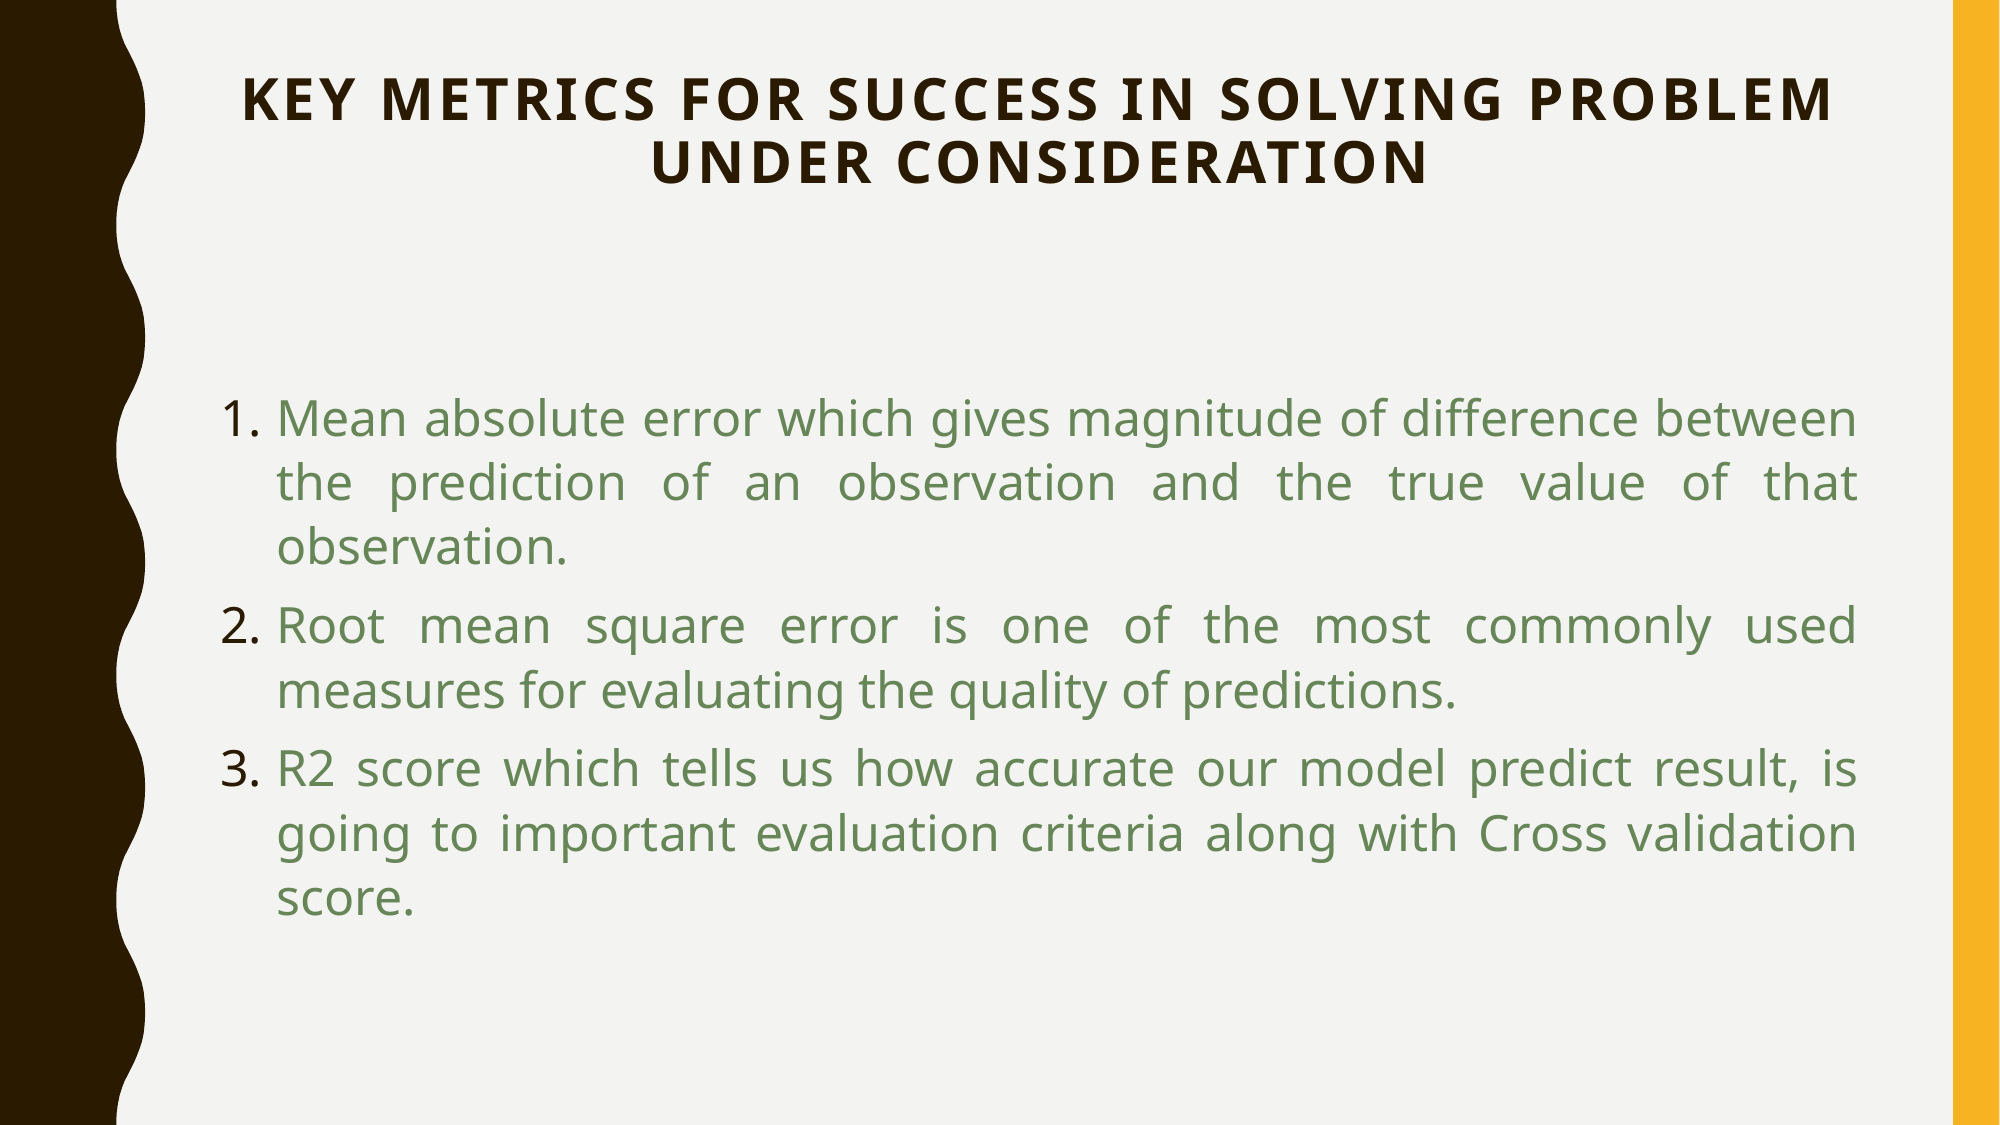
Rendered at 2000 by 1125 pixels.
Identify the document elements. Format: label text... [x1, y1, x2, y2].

list Mean absolute error which gives magnitude of difference between the prediction of an observation and the true value of that observation. Root mean square error is one of the most commonly used measures for evaluating the quality of predictions. R2 score which tells us how accurate our model predict result, is going to important evaluation criteria along with Cross validation score. [205, 375, 1875, 965]
title KEY METRICS FOR SUCCESS IN SOLVING PROBLEM UNDER CONSIDERATION [205, 62, 1875, 308]
